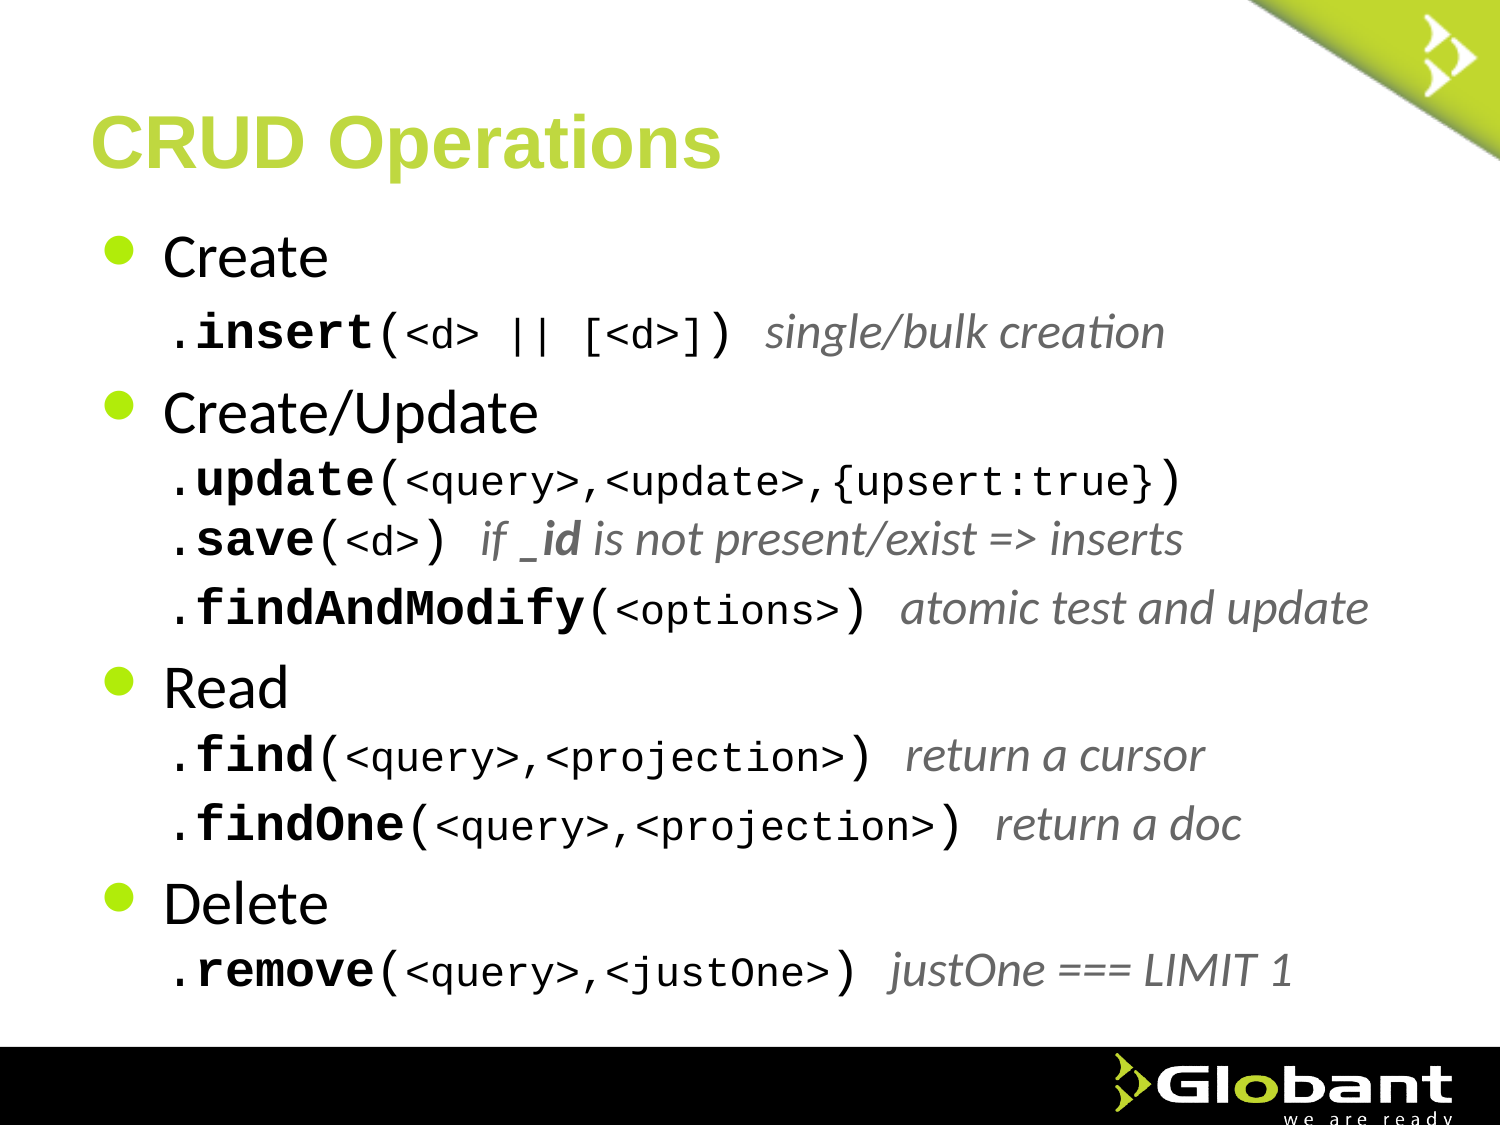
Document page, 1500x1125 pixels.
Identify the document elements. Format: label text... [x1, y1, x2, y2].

title CRUD Operations [75, 45, 1425, 233]
list Create .insert(<d> || [<d>]) single/bulk creation Create/Update .update(<query>,<update>,{upsert:true}) .save(<d>) if _id is not present/exist => inserts .findAndModify(<options>) atomic test and update Read .find(<query>,<projection>) return a cursor .findOne(<query>,<projection>) return a doc Delete .remove(<query>,<justOne>) justOne === LIMIT 1 [75, 233, 1425, 1034]
picture [1246, 0, 1500, 163]
picture [1115, 1053, 1452, 1125]
